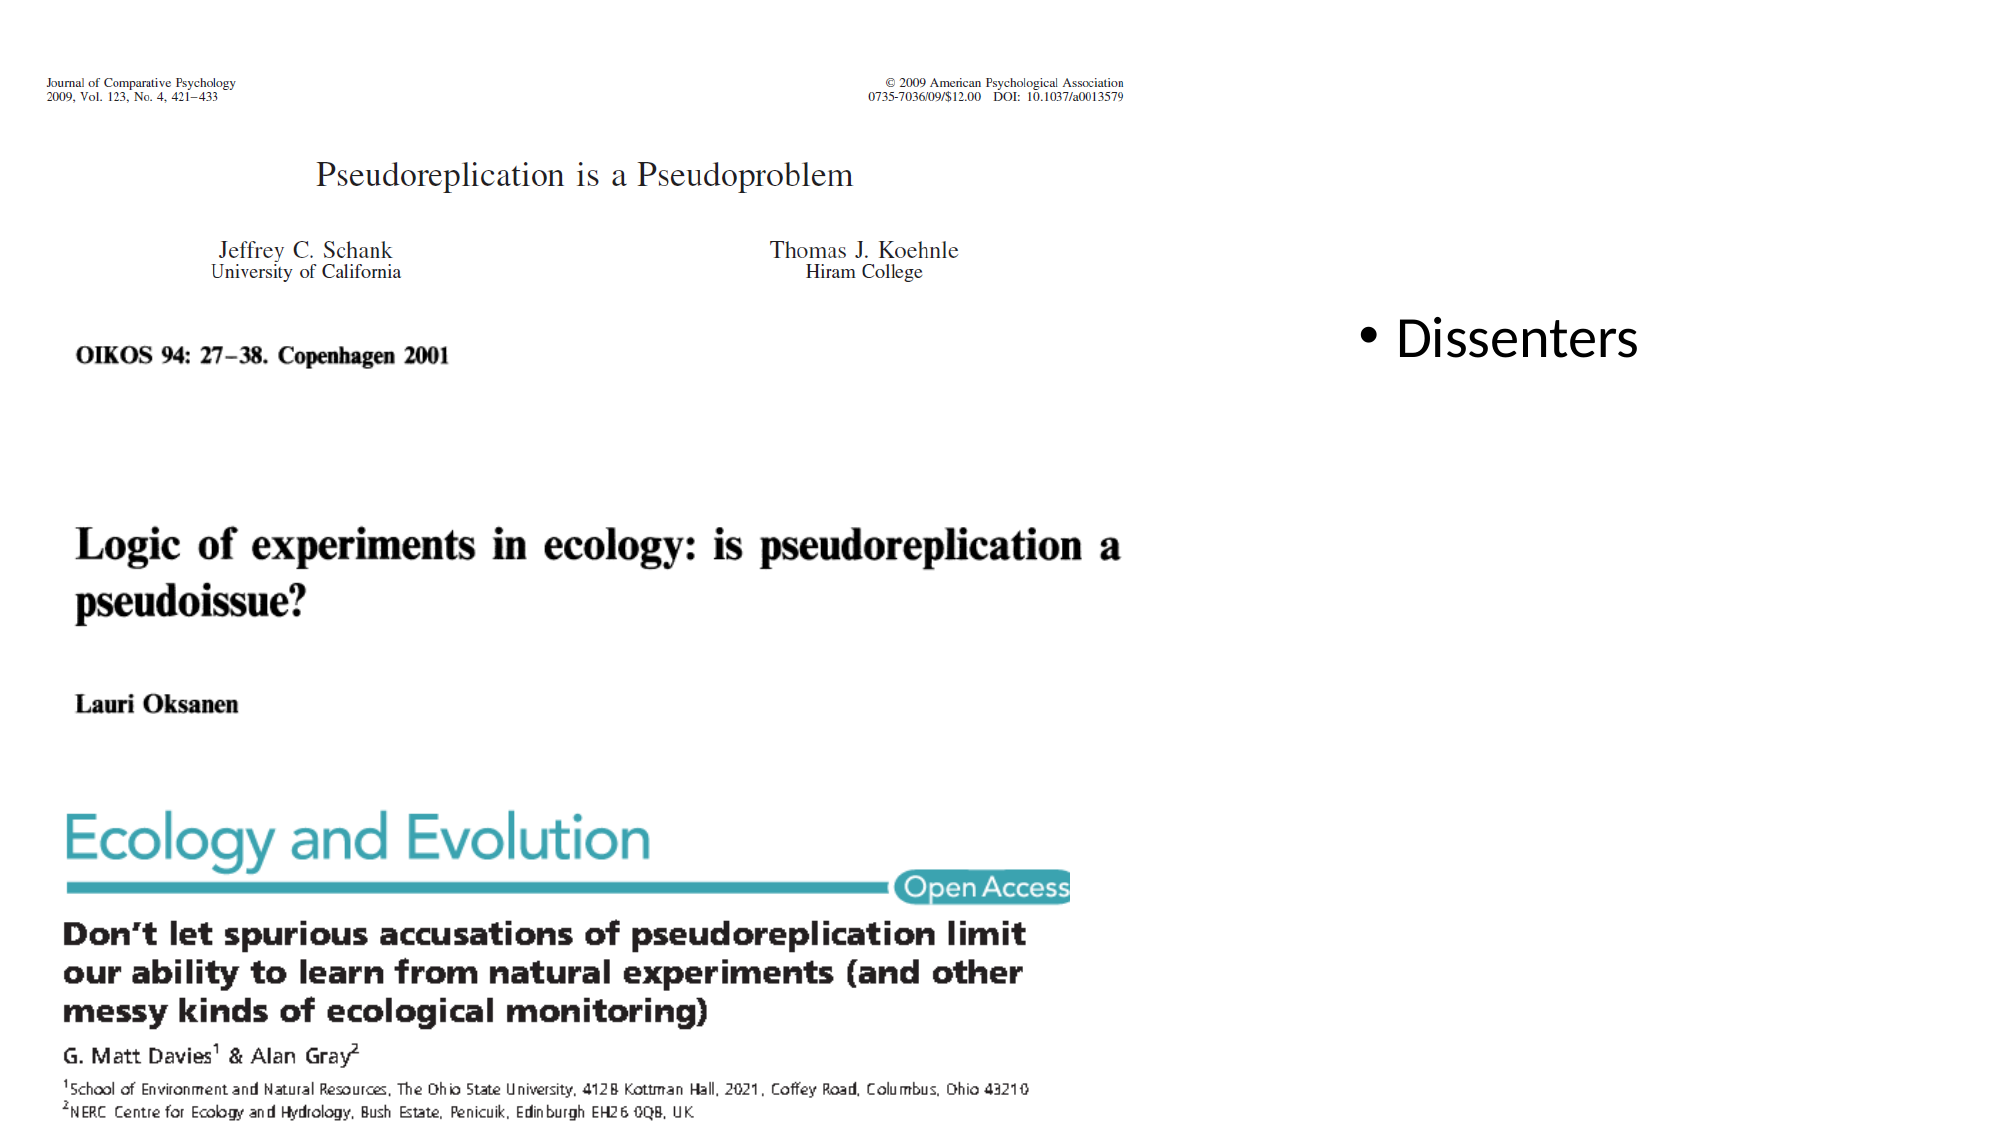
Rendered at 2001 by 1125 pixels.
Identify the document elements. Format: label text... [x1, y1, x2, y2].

picture [33, 767, 1070, 1125]
picture [19, 0, 1154, 299]
picture [58, 327, 1147, 739]
list Dissenters [1343, 299, 1863, 1014]
